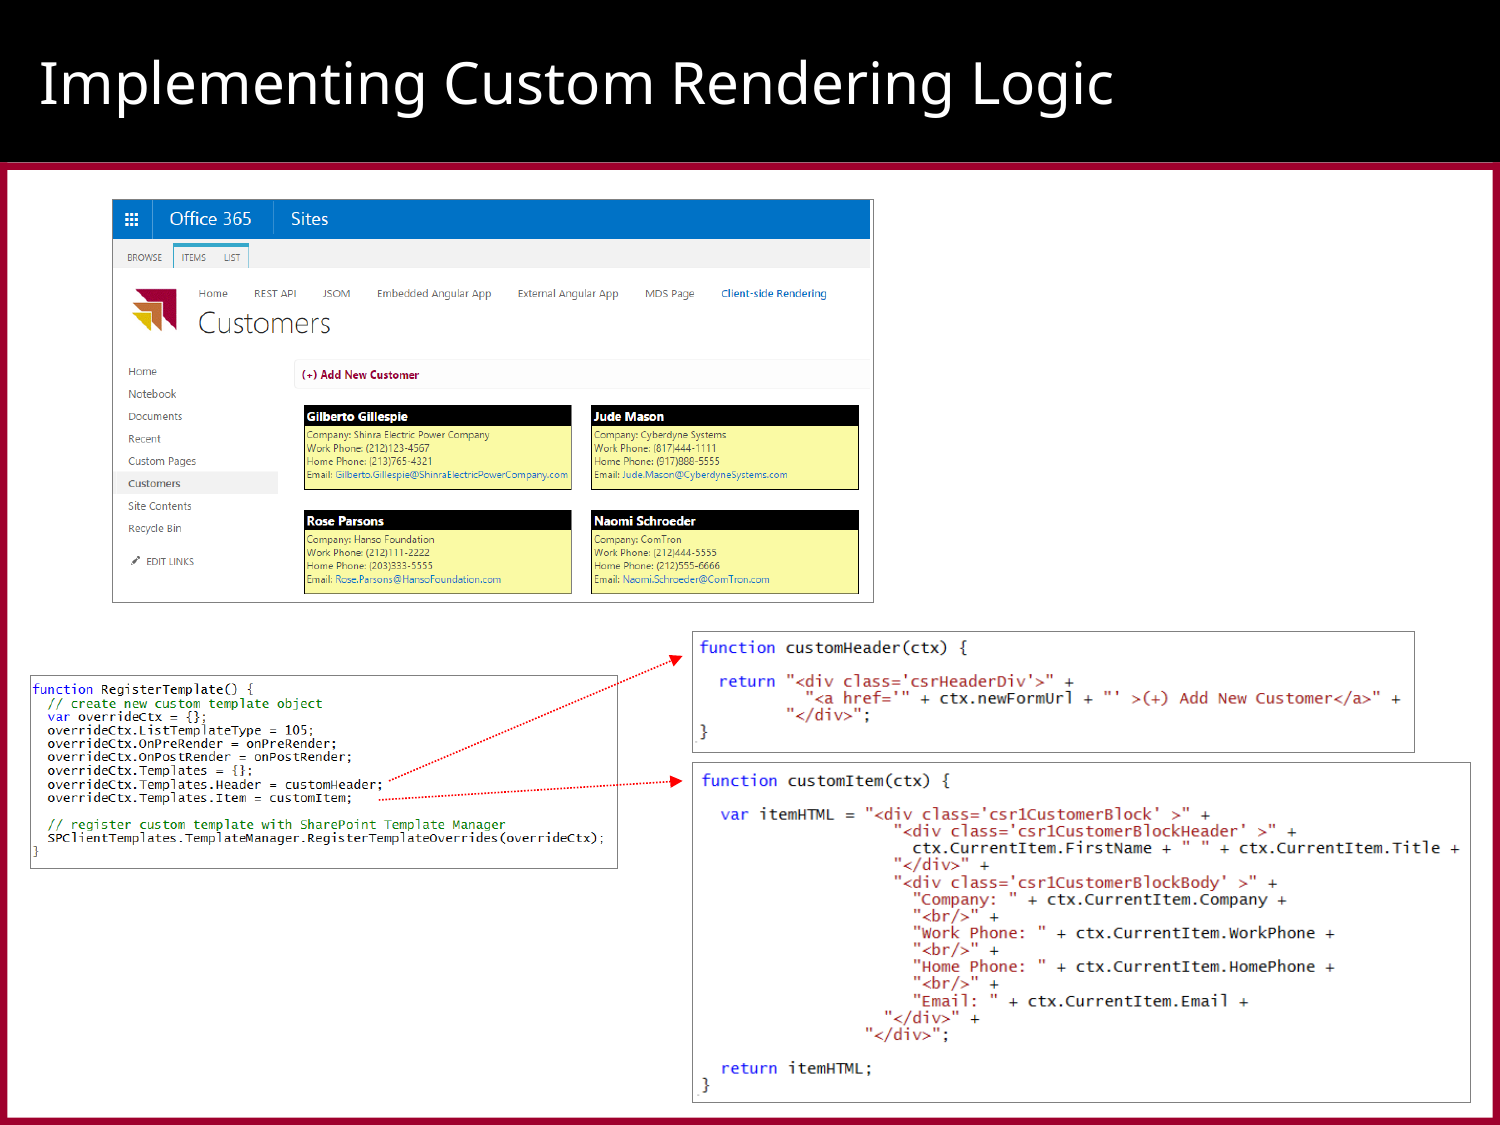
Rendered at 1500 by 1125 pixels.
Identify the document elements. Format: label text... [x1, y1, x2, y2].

picture [112, 198, 874, 604]
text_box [388, 655, 683, 779]
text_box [378, 780, 683, 801]
picture [29, 674, 619, 869]
title Implementing Custom Rendering Logic [24, 12, 1438, 150]
picture [692, 631, 1415, 754]
picture [692, 762, 1471, 1104]
